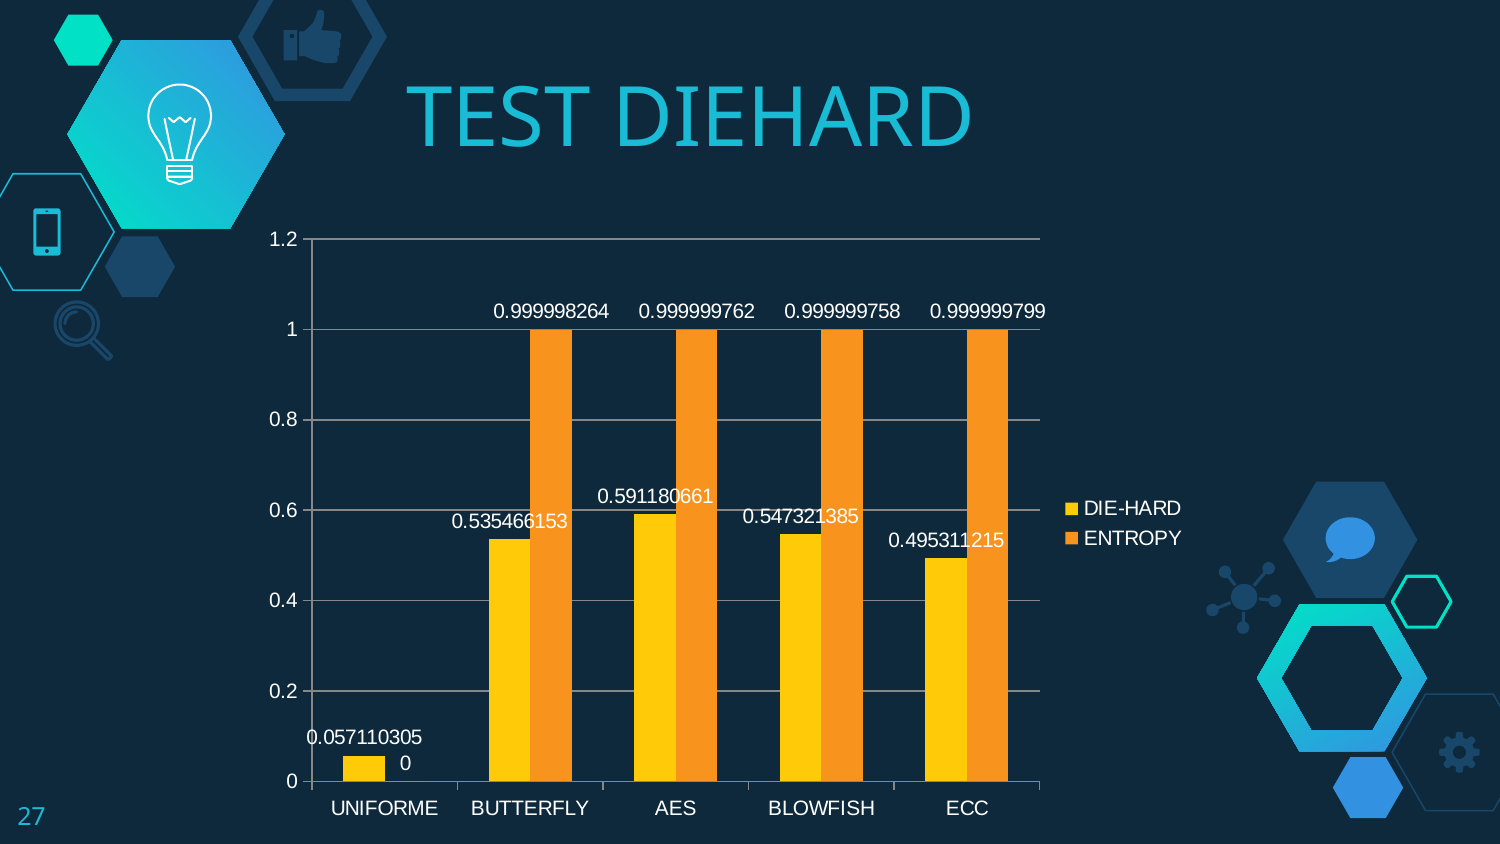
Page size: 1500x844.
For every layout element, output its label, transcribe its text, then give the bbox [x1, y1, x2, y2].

chart [249, 214, 1202, 833]
slide_number 27 [2, 785, 93, 844]
title TEST DIEHARD [391, 13, 1365, 179]
